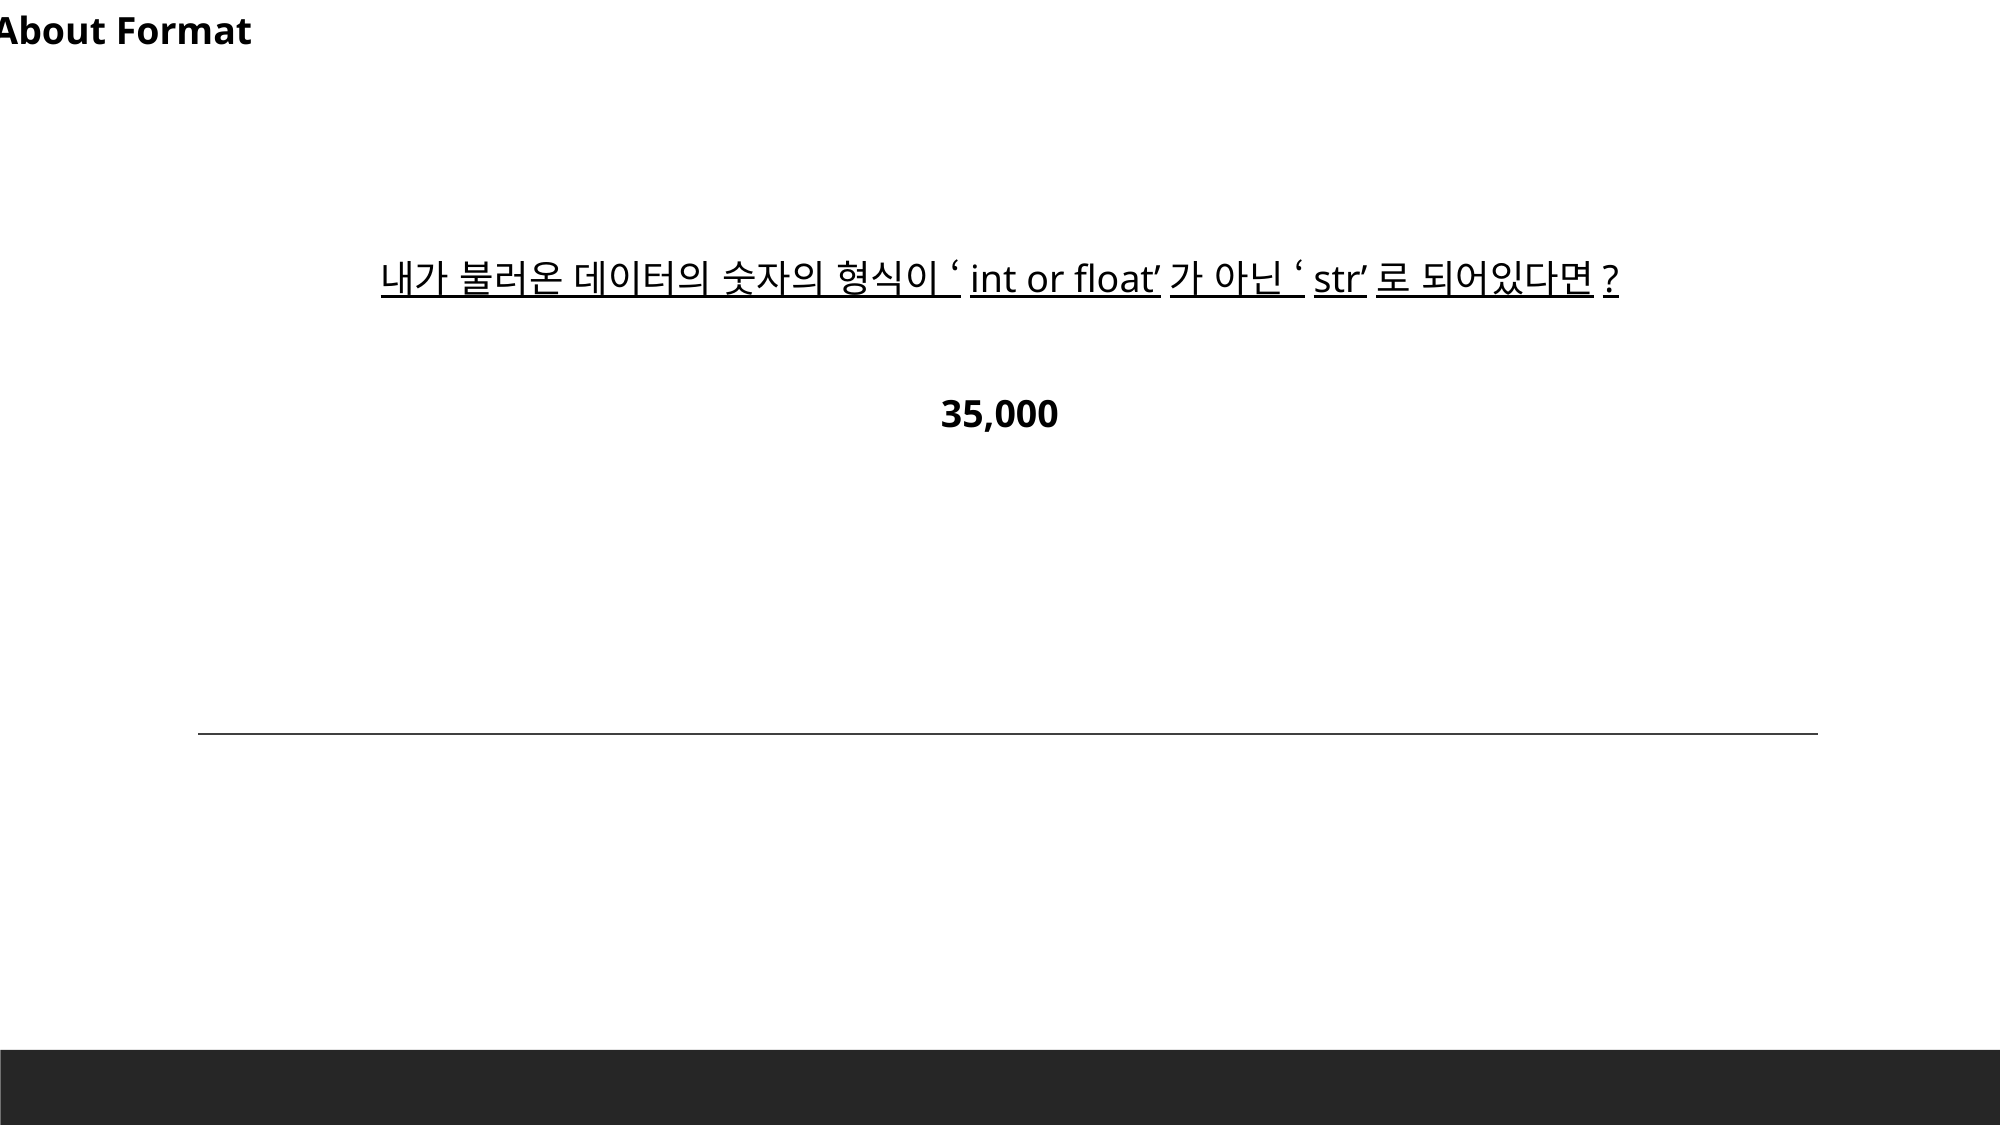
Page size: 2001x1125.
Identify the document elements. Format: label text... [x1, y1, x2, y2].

text_box 내가 불러온 데이터의 숫자의 형식이 ‘int or float’가 아닌 ‘str’로 되어있다면? 35,000 [365, 247, 1634, 443]
text_box About Format [0, 0, 268, 60]
